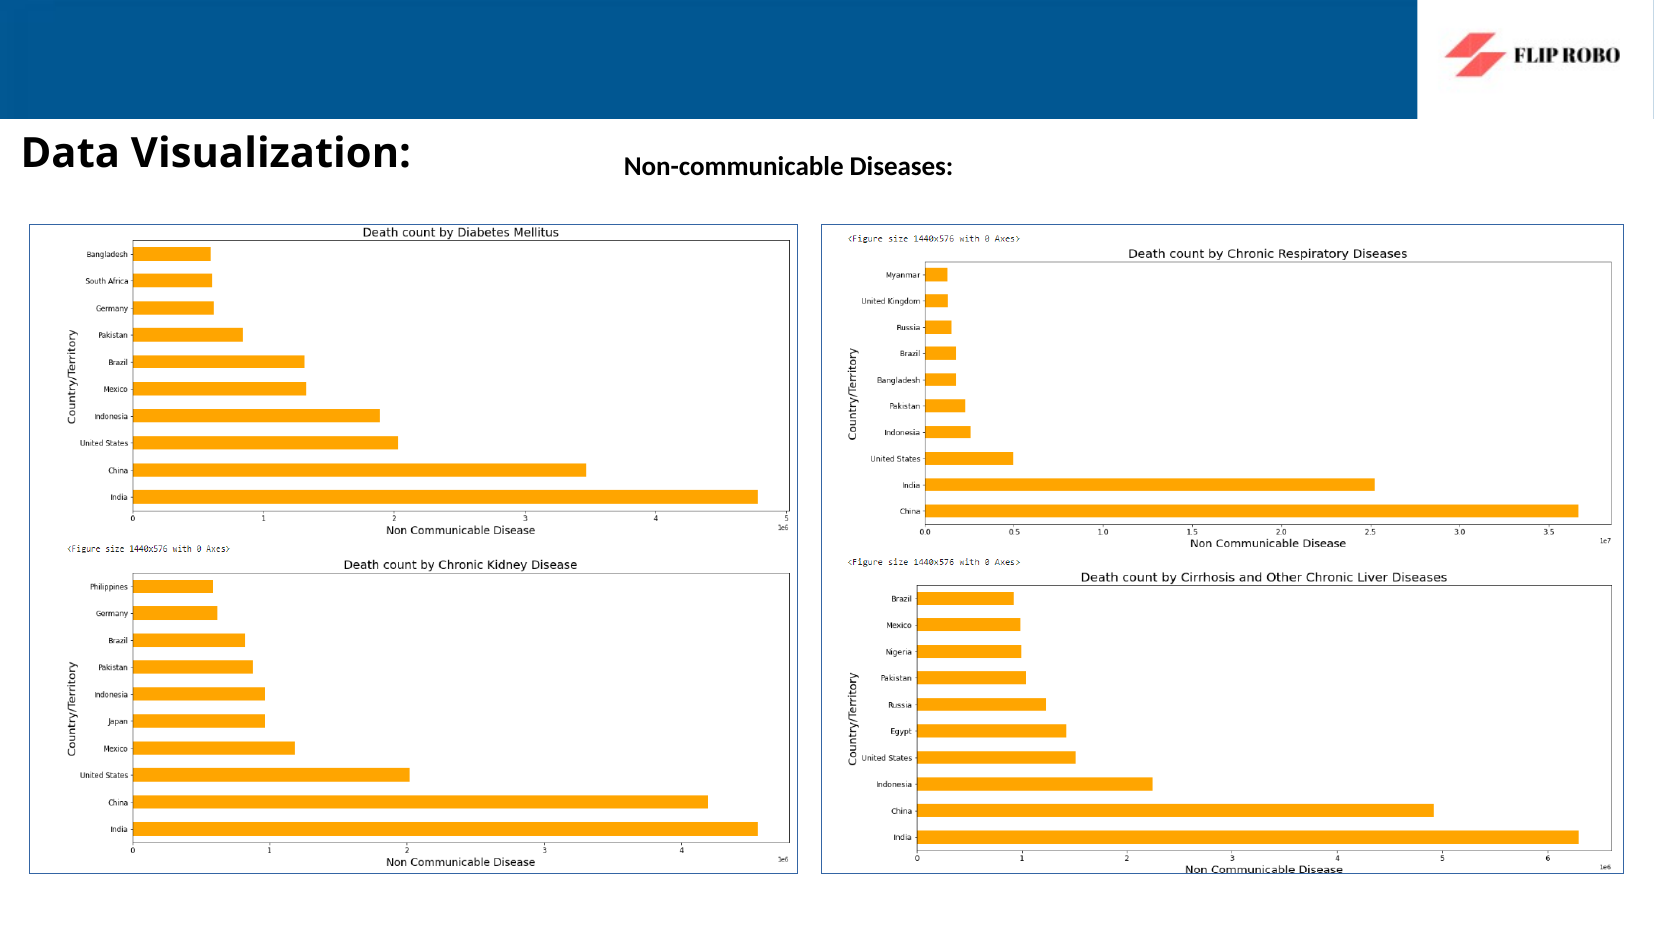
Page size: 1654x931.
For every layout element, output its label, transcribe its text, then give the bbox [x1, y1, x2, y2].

text_box Non-communicable Diseases: [609, 141, 969, 184]
picture [820, 224, 1625, 875]
picture [29, 224, 798, 875]
picture [0, 0, 1654, 119]
text_box Data Visualization: [5, 130, 473, 192]
